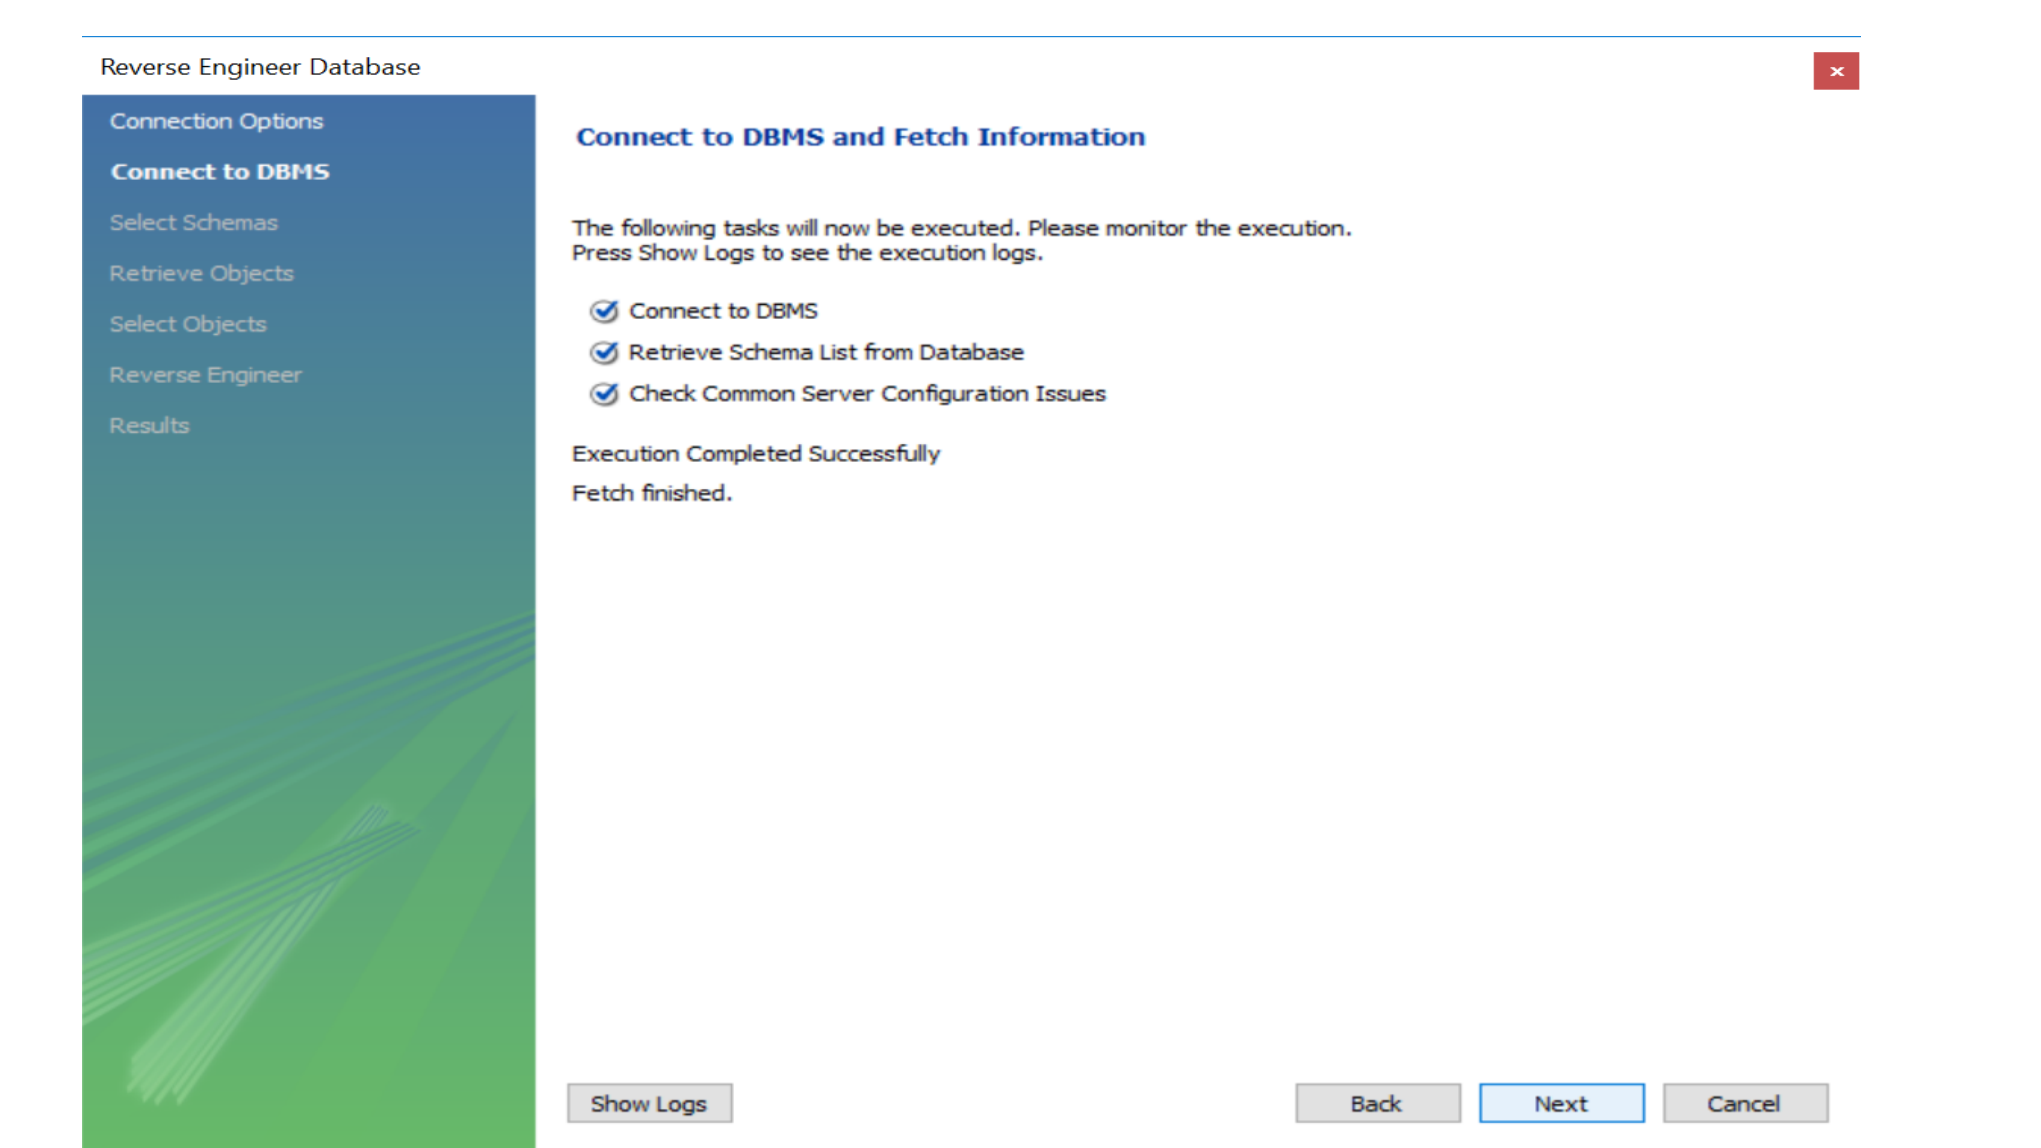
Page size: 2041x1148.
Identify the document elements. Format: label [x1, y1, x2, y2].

picture [82, 35, 1862, 1148]
